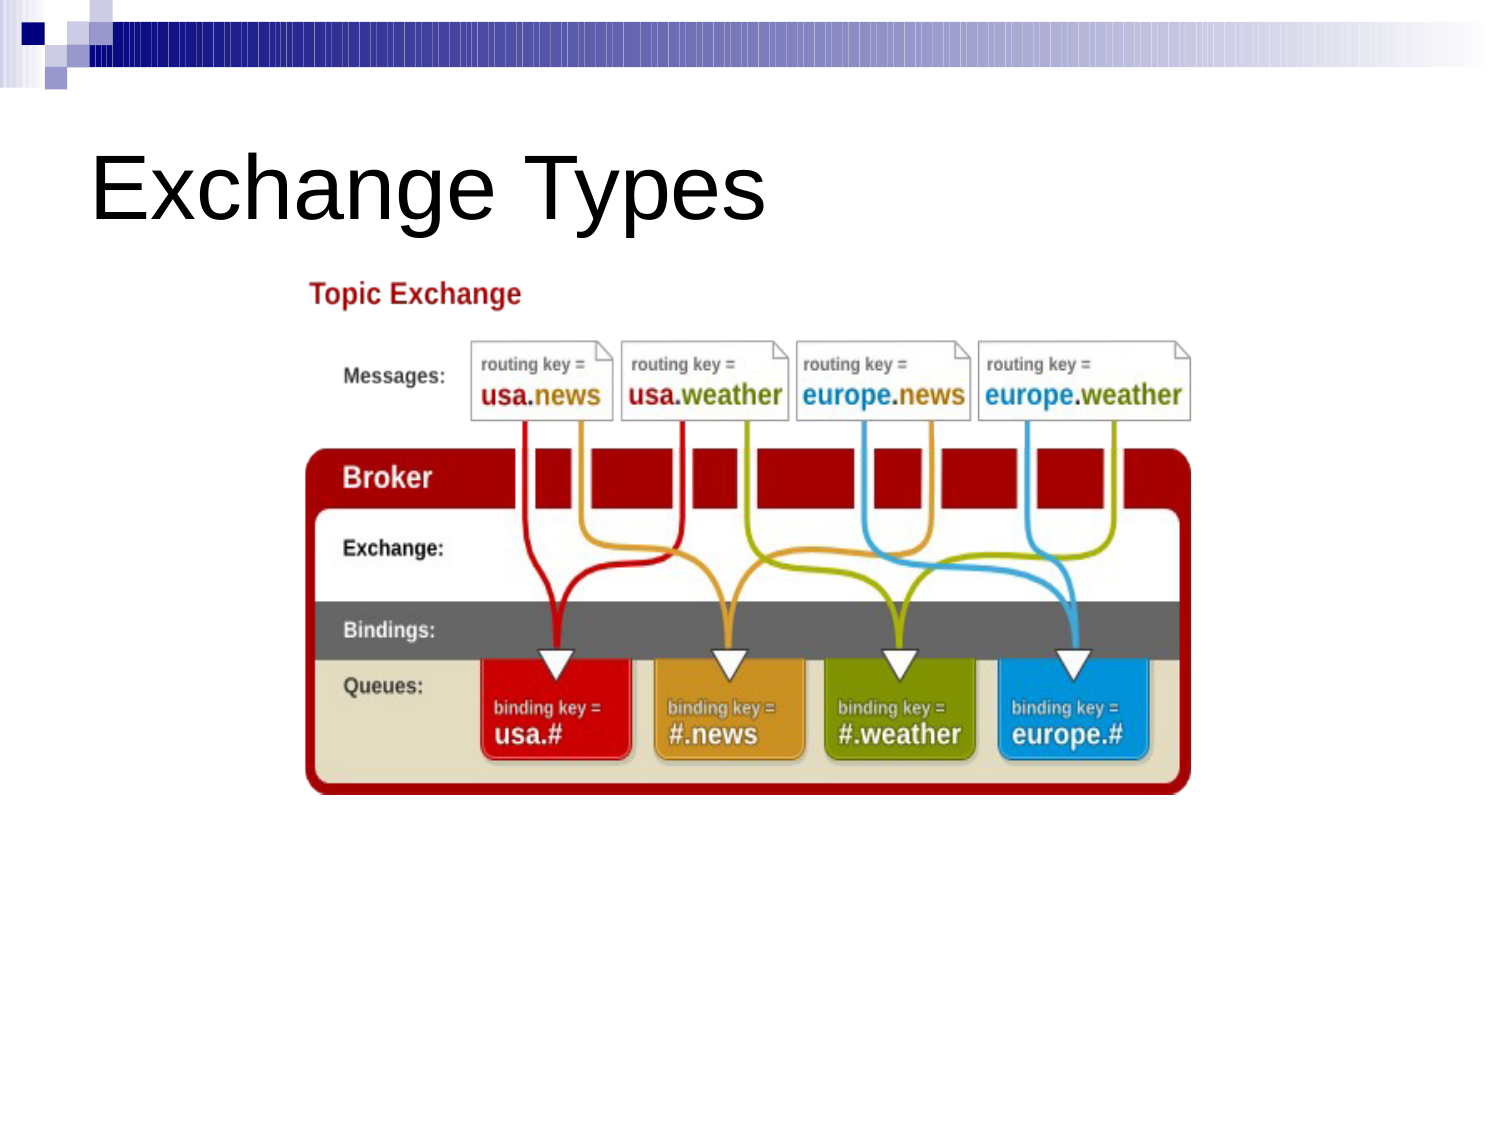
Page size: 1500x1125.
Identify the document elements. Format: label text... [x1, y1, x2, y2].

text_box Exchange Types [87, 84, 1383, 316]
picture [292, 280, 1200, 796]
